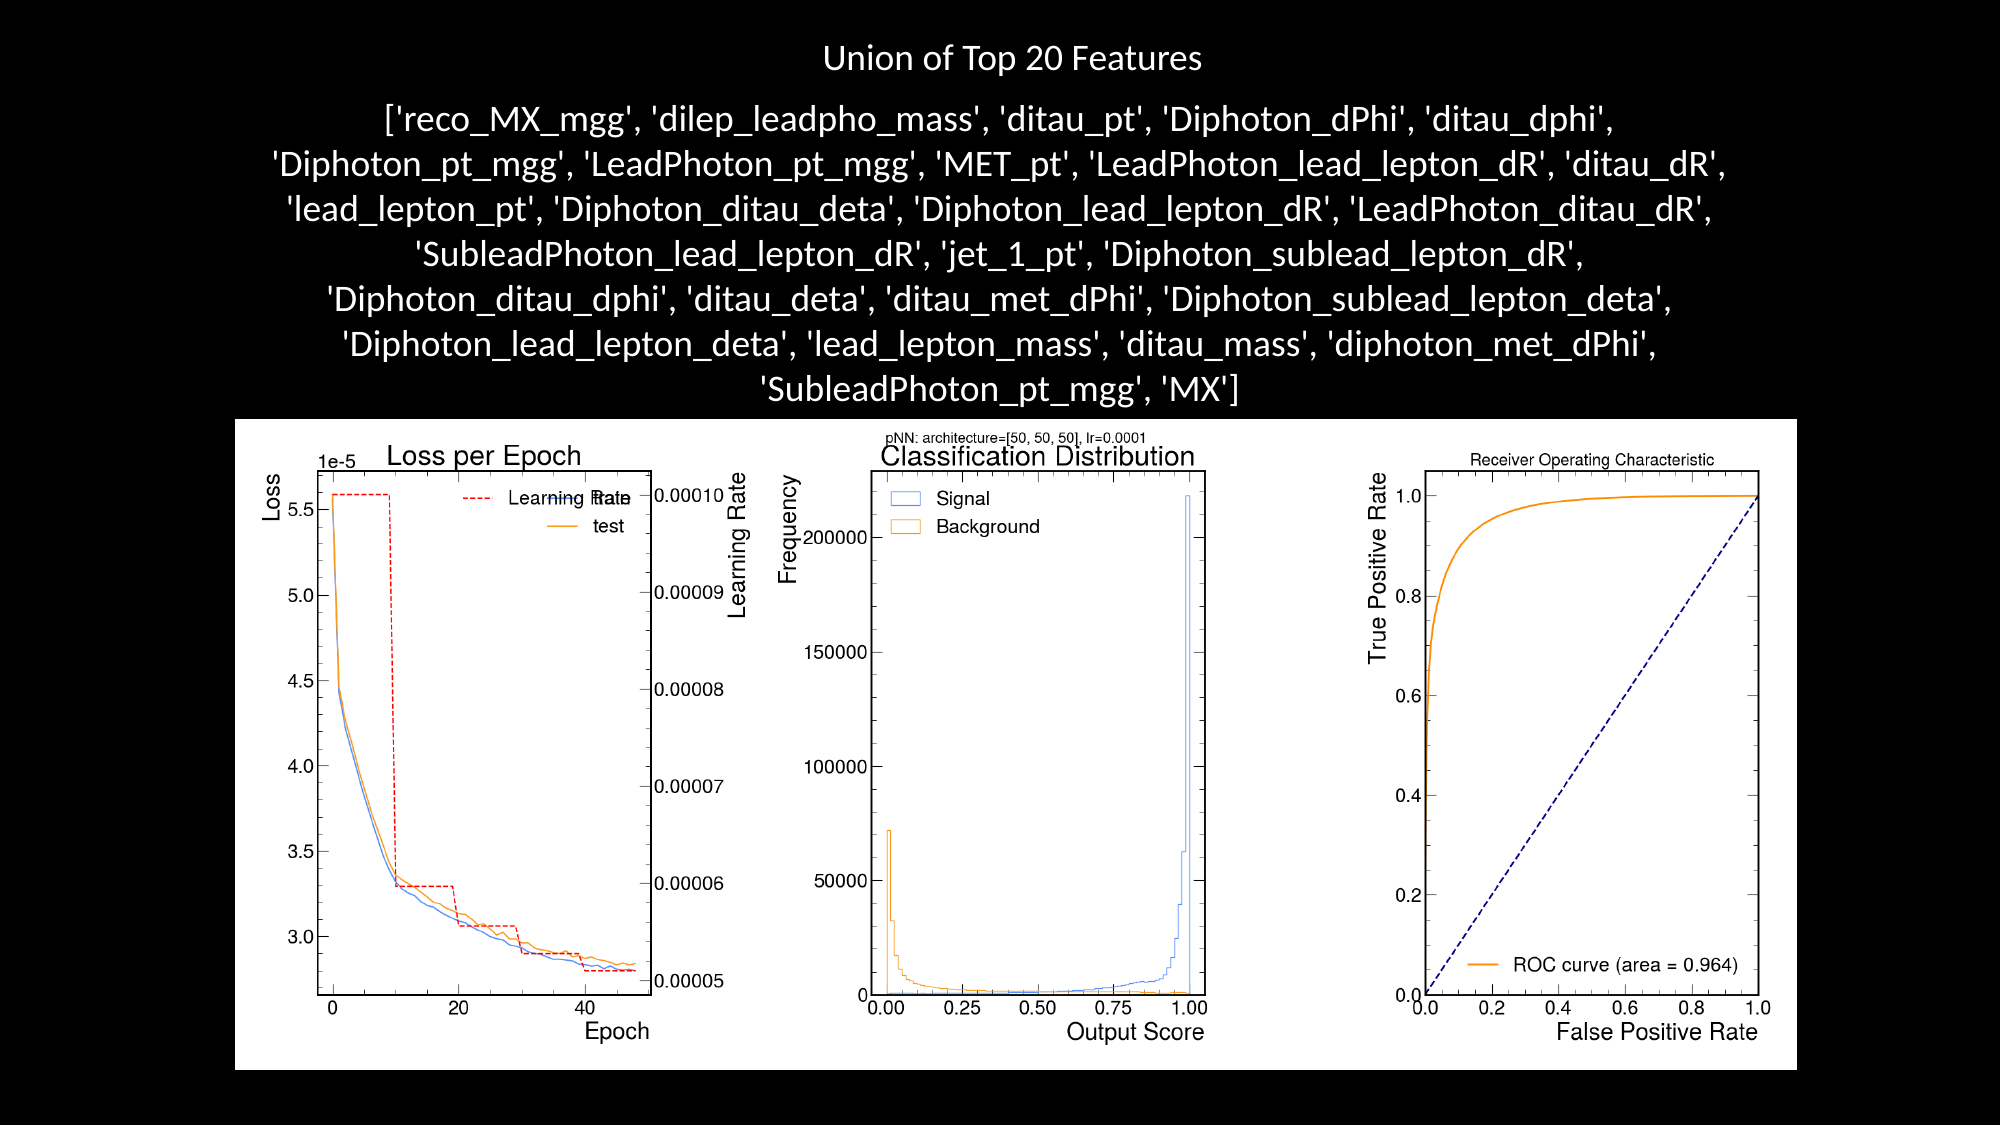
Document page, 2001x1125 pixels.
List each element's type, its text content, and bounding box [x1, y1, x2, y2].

picture [235, 419, 1797, 1070]
text_box ['reco_MX_mgg', 'dilep_leadpho_mass', 'ditau_pt', 'Diphoton_dPhi', 'ditau_dphi', 'Diphoton_pt_mgg', 'LeadPhoton_pt_mgg', 'MET_pt', 'LeadPhoton_lead_lepton_dR', 'ditau_dR', 'lead_lepton_pt', 'Diphoton_ditau_deta', 'Diphoton_lead_lepton_dR', 'LeadPhoton_ditau_dR', 'SubleadPhoton_lead_lepton_dR', 'jet_1_pt', 'Diphoton_sublead_lepton_dR', 'Diphoton_ditau_dphi', 'ditau_deta', 'ditau_met_dPhi', 'Diphoton_sublead_lepton_deta', 'Diphoton_lead_lepton_deta', 'lead_lepton_mass', 'ditau_mass', 'diphoton_met_dPhi', 'SubleadPhoton_pt_mgg', 'MX'] [249, 86, 1750, 417]
text_box Union of Top 20 Features [807, 25, 1225, 86]
